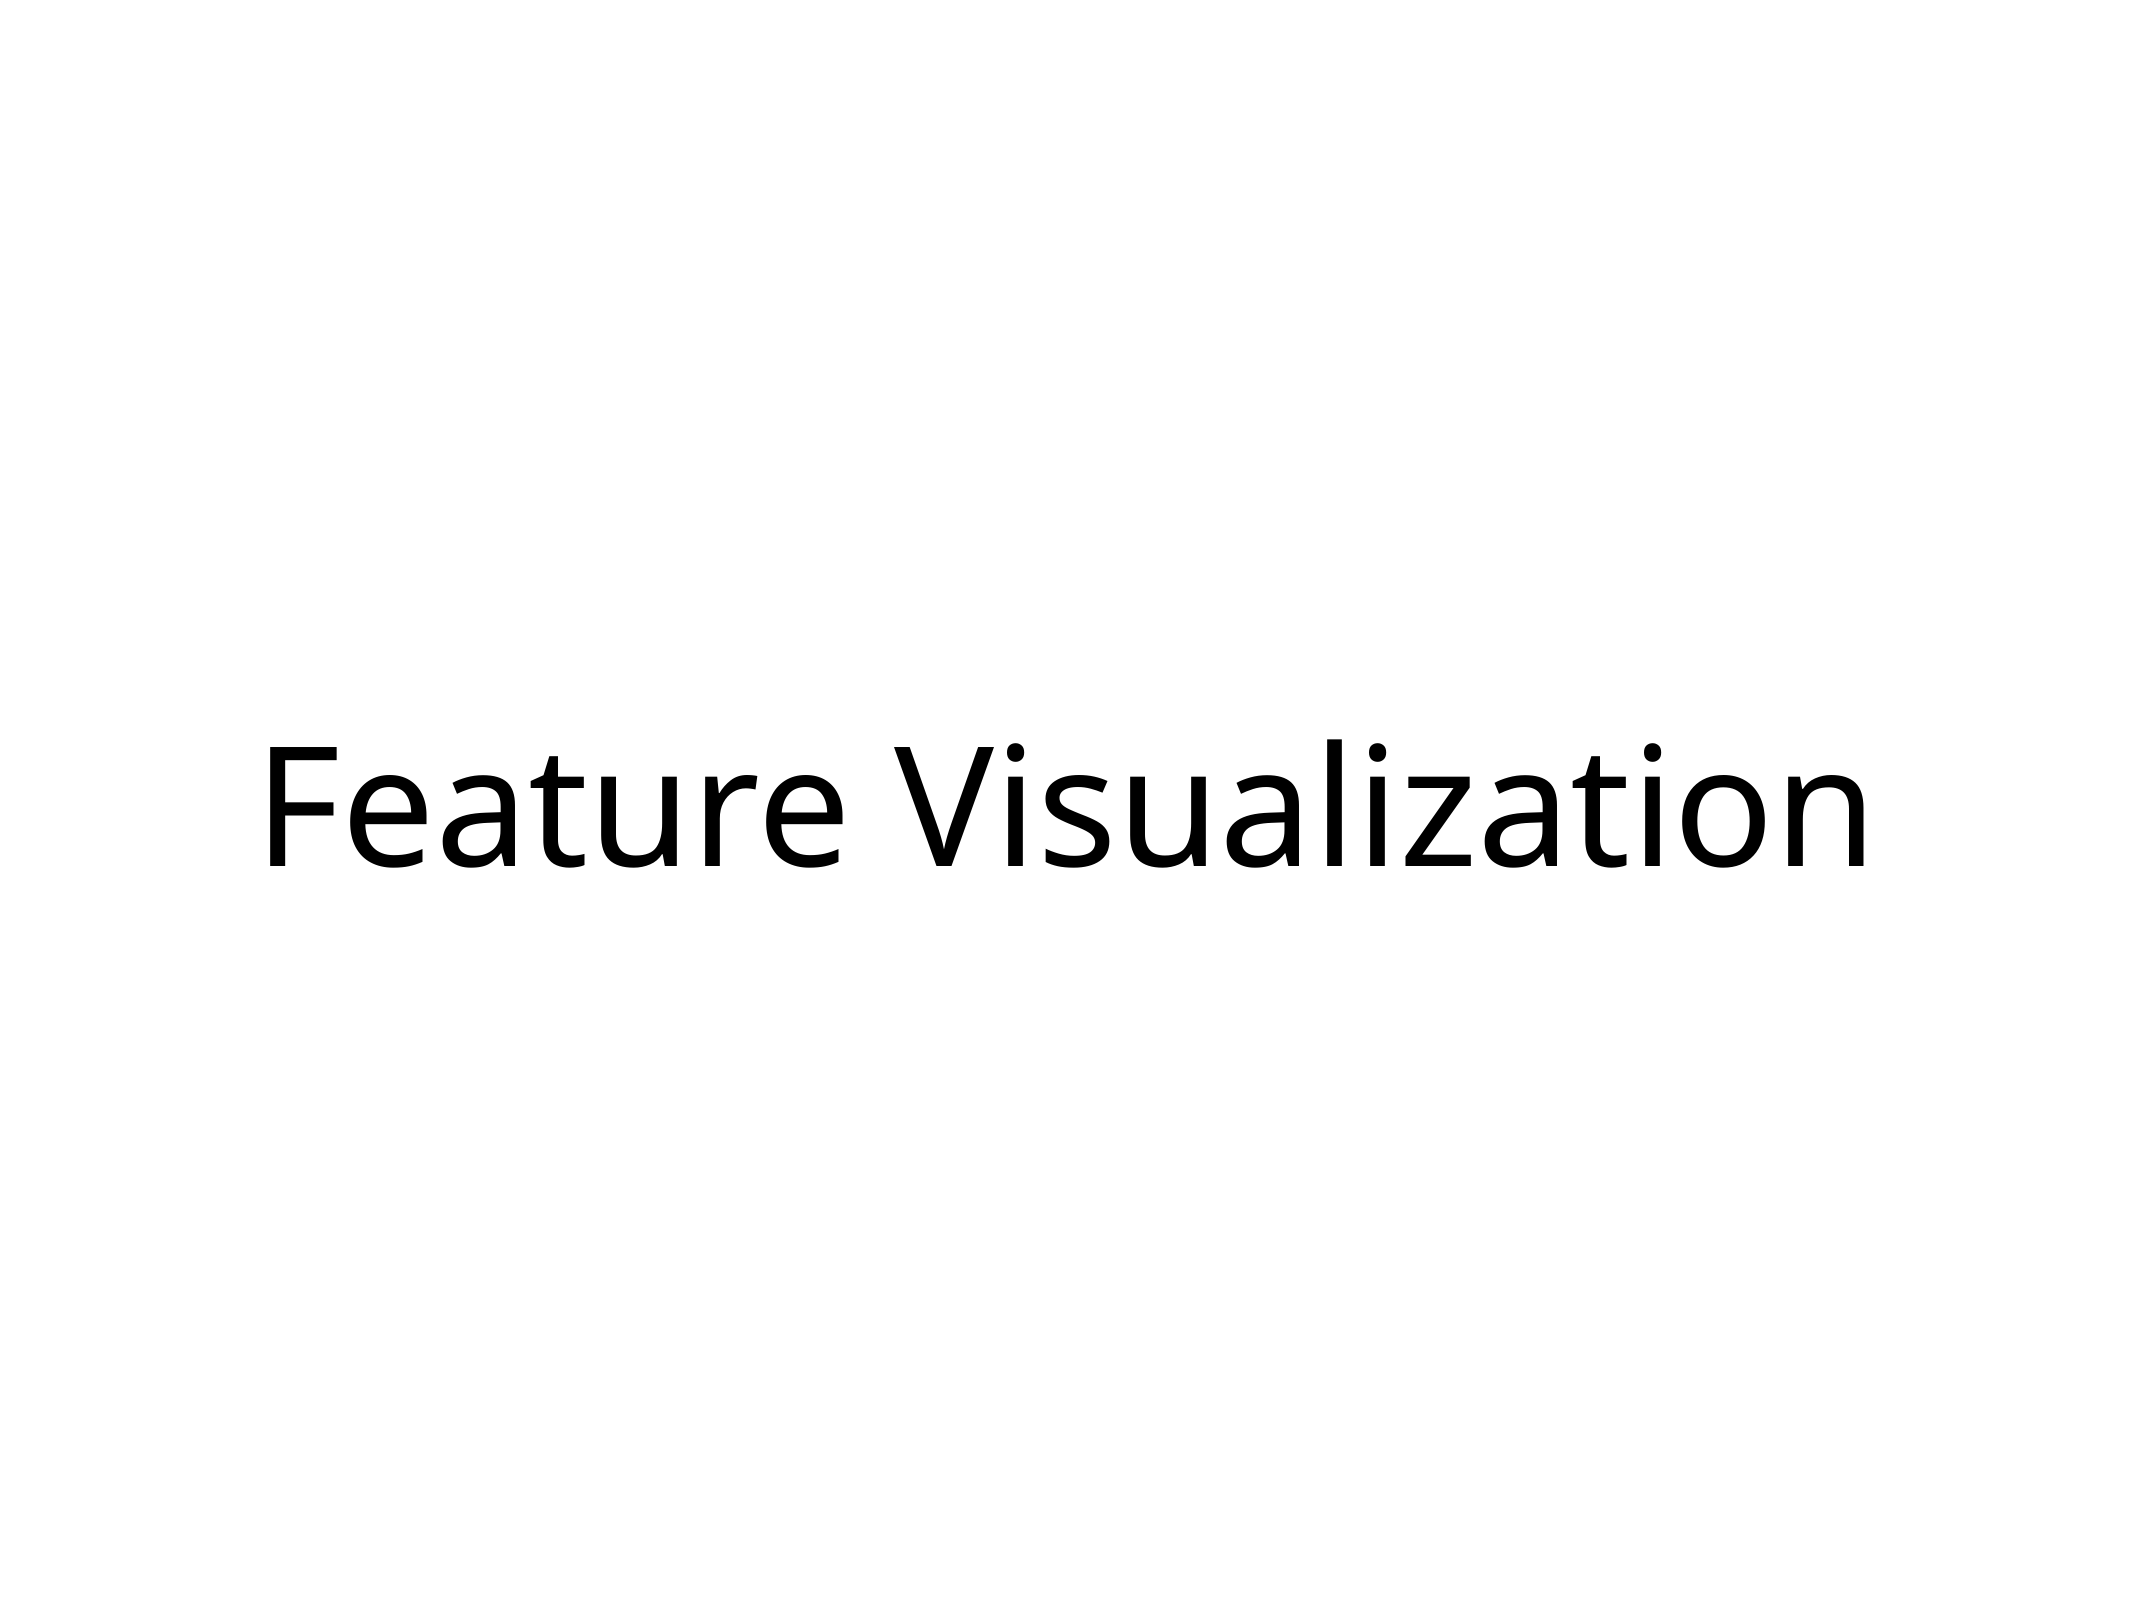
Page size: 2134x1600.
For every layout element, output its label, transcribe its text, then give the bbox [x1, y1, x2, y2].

title Feature Visualization [207, 528, 1926, 1072]
